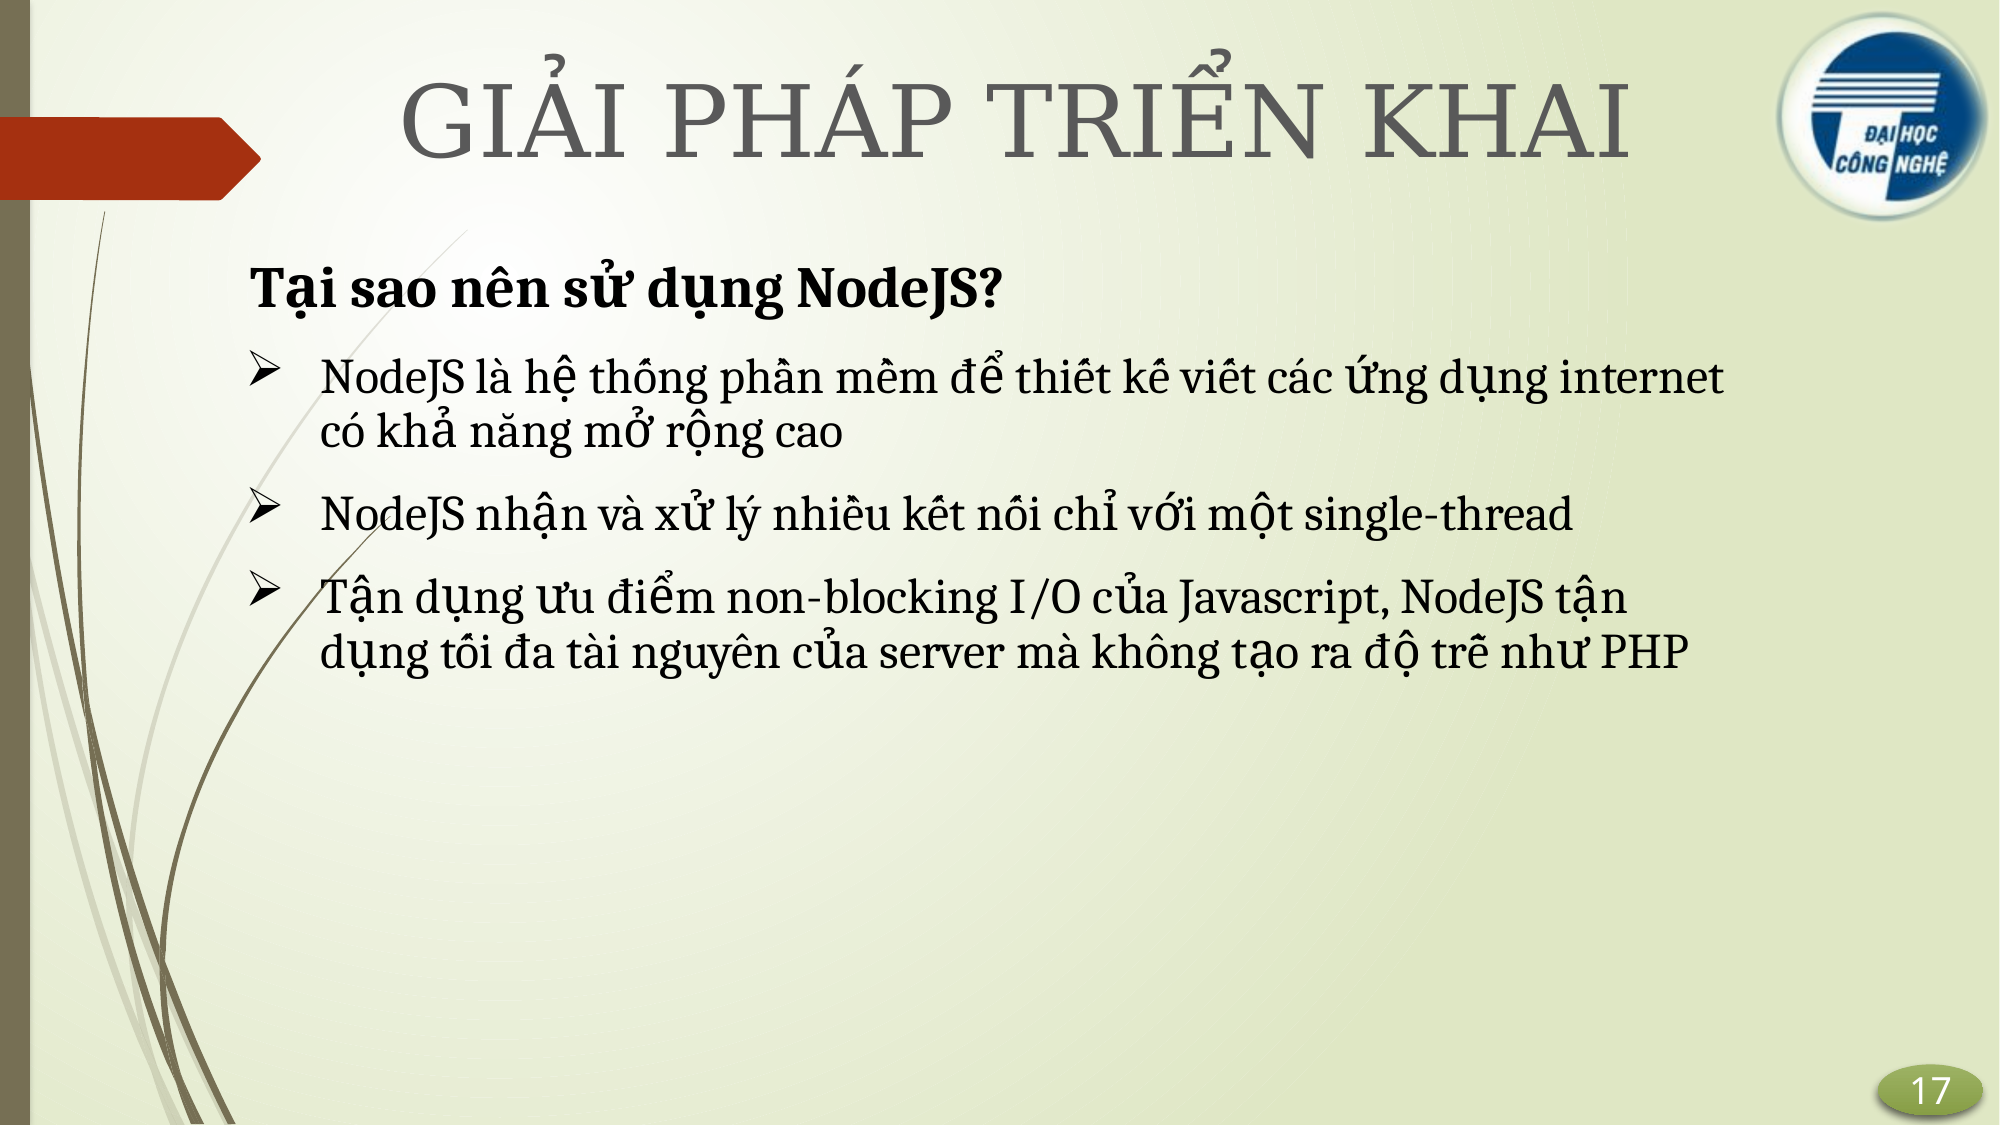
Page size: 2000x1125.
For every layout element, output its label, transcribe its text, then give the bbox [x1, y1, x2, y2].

text_box 17 [1878, 1064, 1984, 1116]
title [261, 22, 1757, 227]
text_box Tại sao nên sử dụng NodeJS? [235, 241, 1020, 327]
text_box NodeJS là hệ thống phần mềm để thiết kế viết các ứng dụng internet có khả năng mở rộng cao NodeJS nhận và xử lý nhiều kết nối chỉ với một single-thread Tận dụng ưu điểm non-blocking I/O của Javascript, NodeJS tận dụng tối đa tài nguyên của server mà không tạo ra độ trễ như PHP [230, 343, 1763, 842]
text_box GIẢI PHÁP TRIỂN KHAI [384, 50, 1650, 185]
picture [1761, 0, 2000, 236]
